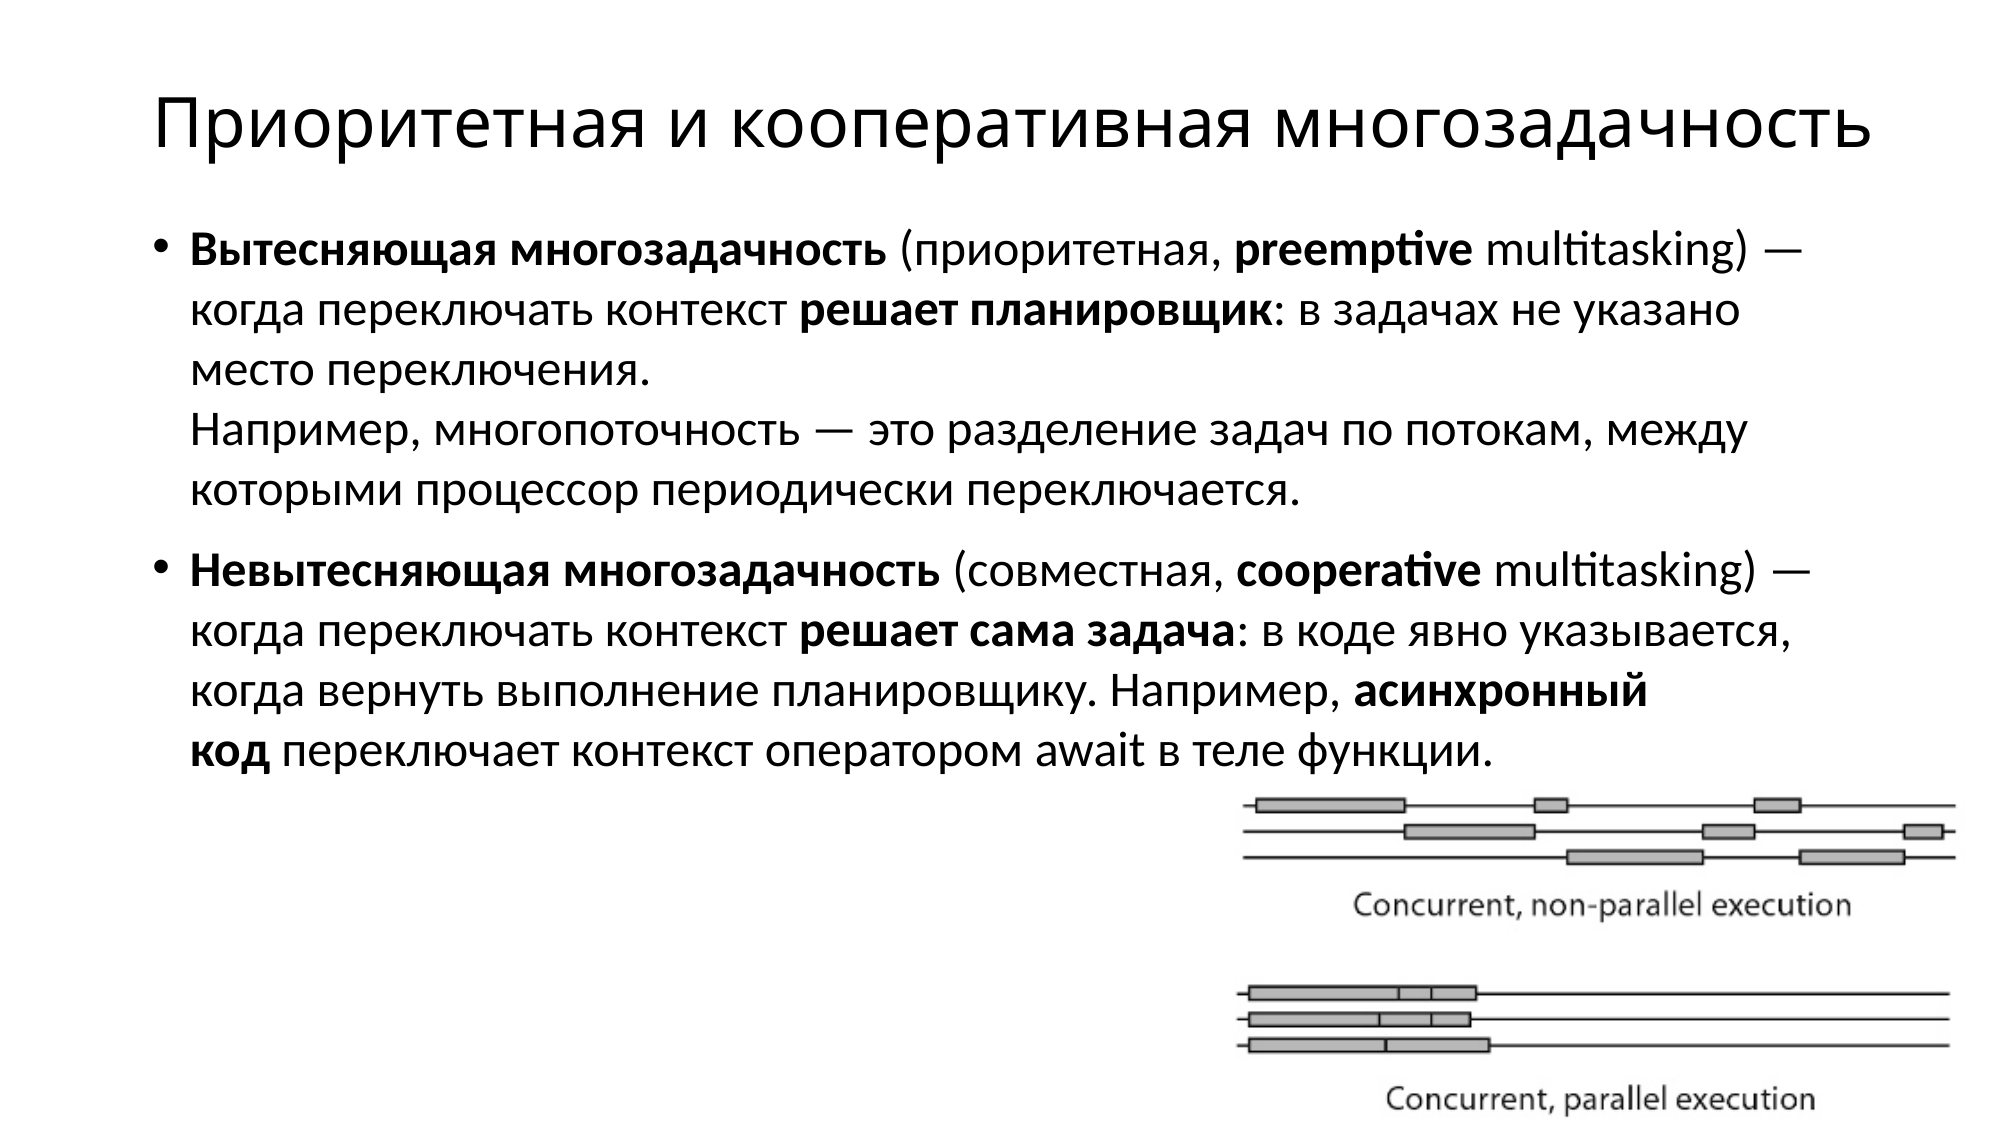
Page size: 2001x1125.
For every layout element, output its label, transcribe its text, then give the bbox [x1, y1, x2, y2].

title Приоритетная и кооперативная многозадачность [137, 59, 1922, 190]
list Вытесняющая многозадачность (приоритетная, preemptive multitasking) — когда переключать контекст решает планировщик: в задачах не указано место переключения. Например, многопоточность — это разделение задач по потокам, между которыми процессор периодически переключается. Невытесняющая многозадачность (совместная, cooperative multitasking) — когда переключать контекст решает сама задача: в коде явно указывается, когда вернуть выполнение планировщику. Например, асинхронный код переключает контекст оператором await в теле функции. [137, 208, 1863, 801]
picture [1217, 754, 1975, 1125]
